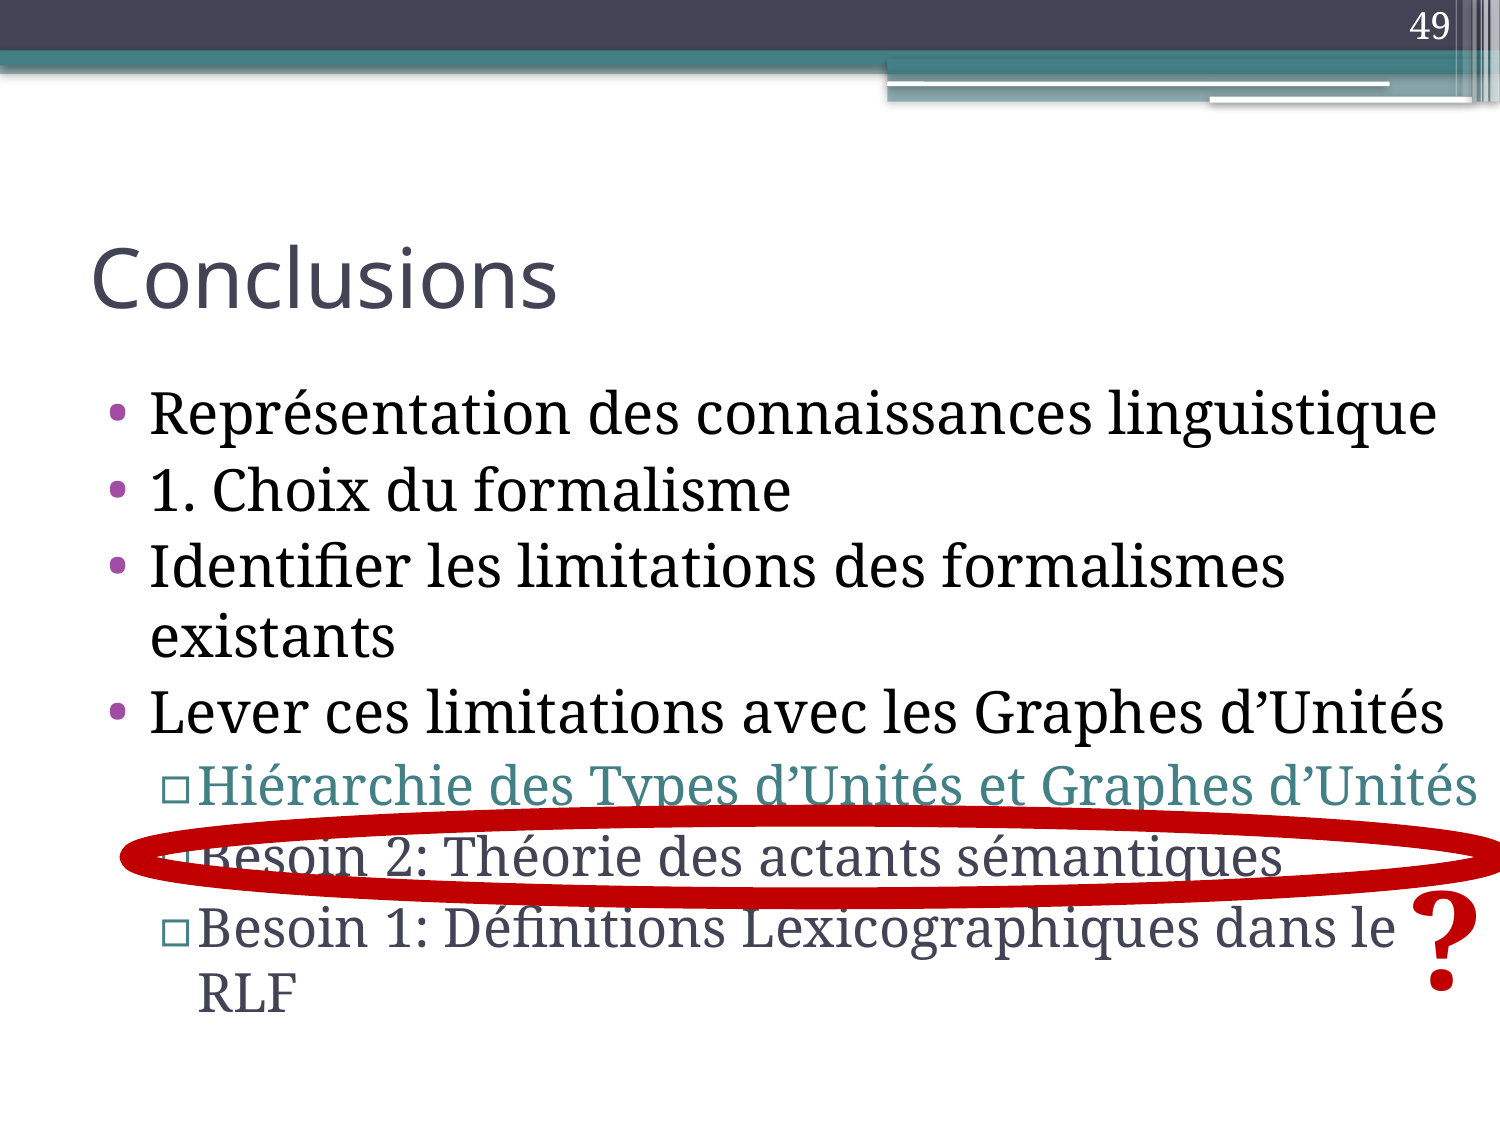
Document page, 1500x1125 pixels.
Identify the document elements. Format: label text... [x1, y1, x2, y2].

list Représentation des connaissances linguistique 1. Choix du formalisme Identifier les limitations des formalismes existants Lever ces limitations avec les Graphes d’Unités Hiérarchie des Types d’Unités et Graphes d’Unités Besoin 2: Théorie des actants sémantiques Besoin 1: Définitions Lexicographiques dans le RLF [75, 368, 1500, 1079]
text_box [129, 814, 1500, 900]
title Conclusions [75, 187, 1425, 363]
slide_number 49 [1341, 0, 1466, 61]
